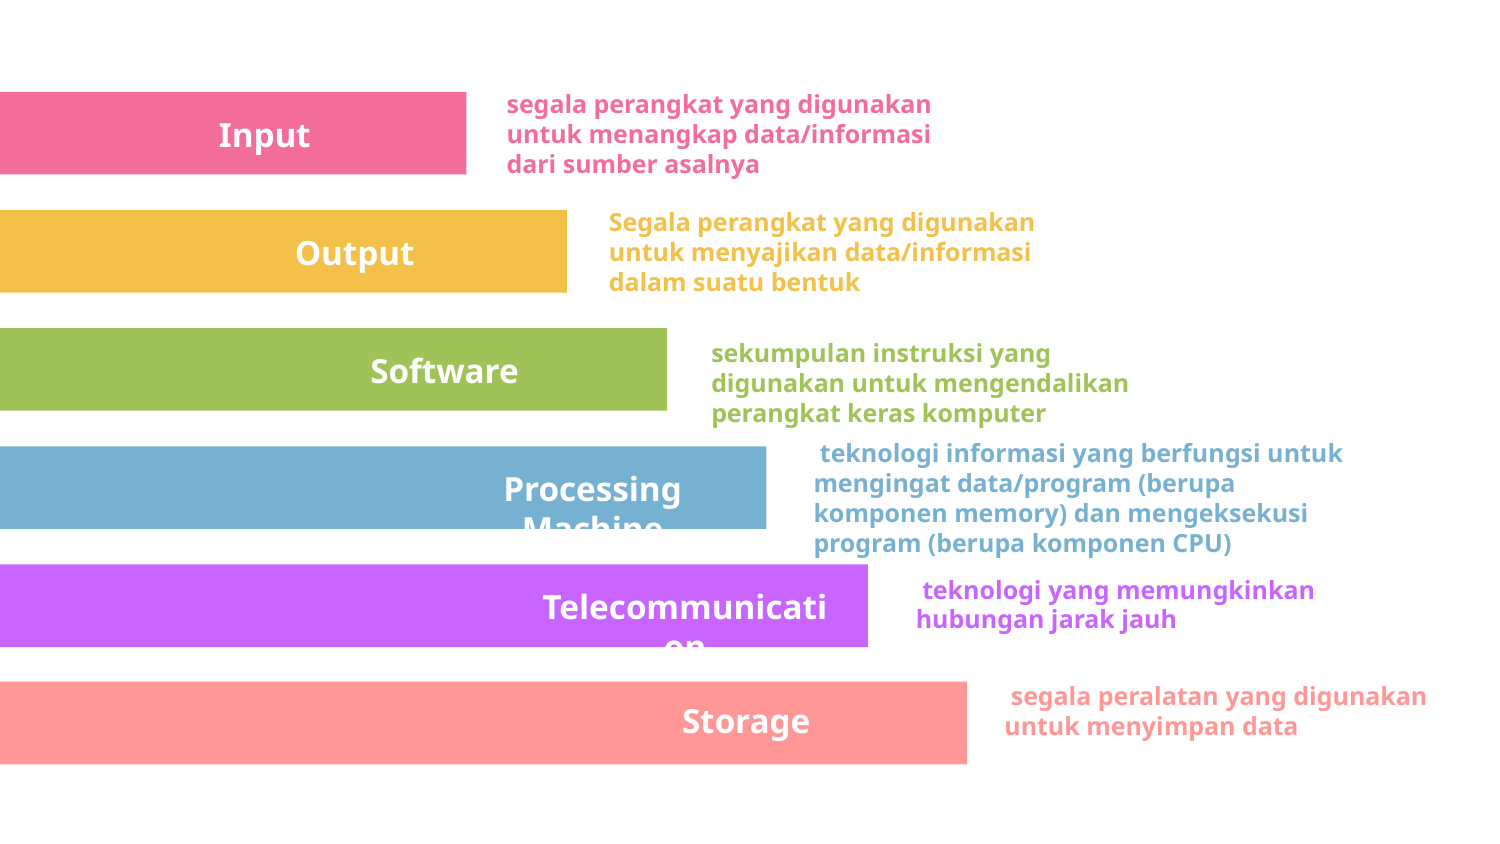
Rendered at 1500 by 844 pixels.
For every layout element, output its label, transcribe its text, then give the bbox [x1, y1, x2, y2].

text_box Input [165, 106, 364, 161]
text_box Telecommunication [525, 578, 845, 674]
text_box Software [345, 342, 544, 398]
text_box [0, 680, 969, 766]
text_box teknologi informasi yang berfungsi untuk mengingat data/program (berupa komponen memory) dan mengeksekusi program (berupa komponen CPU) [798, 429, 1388, 565]
text_box segala perangkat yang digunakan untuk menangkap data/informasi dari sumber asalnya [491, 81, 997, 187]
text_box Segala perangkat yang digunakan untuk menyajikan data/informasi dalam suatu bentuk [594, 198, 1099, 304]
text_box [0, 326, 669, 413]
text_box [0, 562, 870, 649]
text_box sekumpulan instruksi yang digunakan untuk mengendalikan perangkat keras komputer [696, 330, 1201, 436]
text_box [0, 444, 768, 531]
text_box teknologi yang memungkinkan hubungan jarak jauh [901, 566, 1406, 642]
text_box Processing Machine [435, 460, 750, 556]
text_box Storage [624, 693, 868, 748]
text_box [0, 208, 569, 295]
text_box Output [255, 224, 454, 280]
text_box segala peralatan yang digunakan untuk menyimpan data [989, 673, 1494, 748]
text_box [0, 90, 469, 177]
